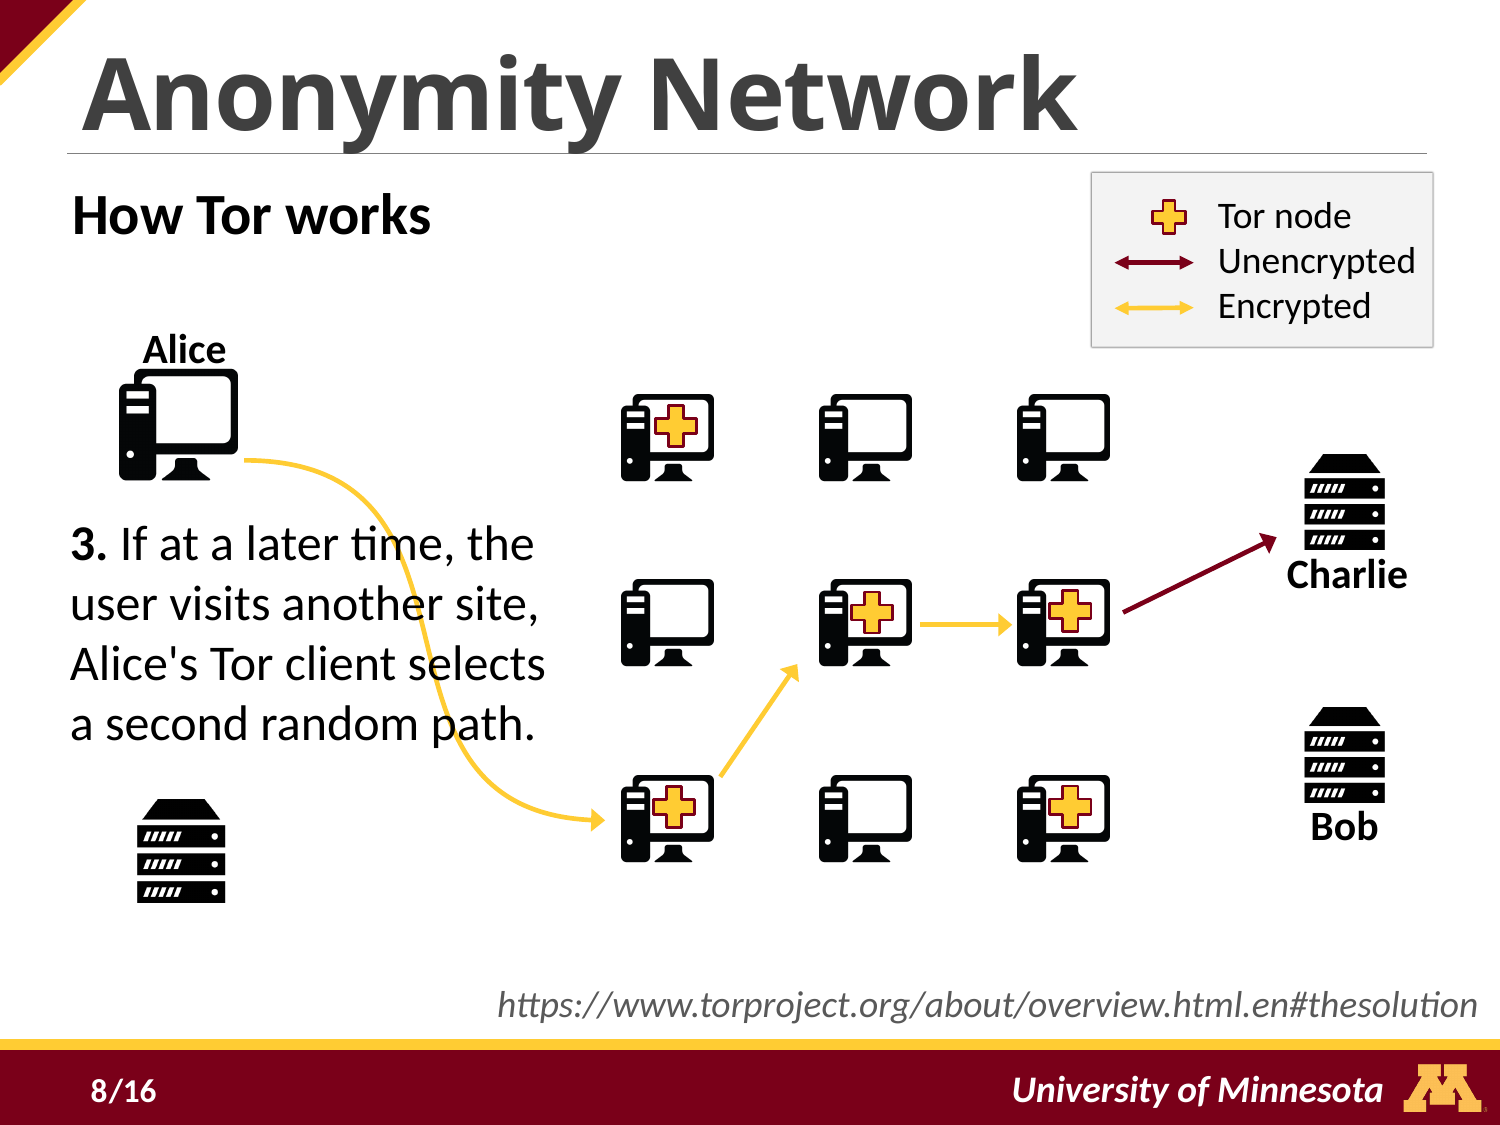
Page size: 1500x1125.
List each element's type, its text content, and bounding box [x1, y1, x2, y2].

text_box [1122, 536, 1278, 613]
text_box [1093, 254, 1432, 346]
slide_number 8 [0, 1059, 123, 1120]
text_box Anonymity Network [67, 38, 1500, 159]
picture [1016, 390, 1110, 484]
picture [818, 771, 912, 865]
picture [1016, 576, 1110, 670]
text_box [719, 663, 798, 778]
picture [128, 798, 233, 903]
picture [620, 576, 714, 670]
picture [818, 390, 912, 484]
picture [1296, 454, 1392, 550]
picture [818, 576, 912, 670]
text_box Charlie [1284, 538, 1424, 604]
picture [1296, 707, 1392, 803]
text_box 3. If at a later time, the user visits another site, Alice's Tor client selects a second random path. [55, 503, 240, 759]
text_box How Tor works [57, 168, 1479, 254]
picture [1016, 771, 1110, 865]
picture [620, 390, 714, 484]
text_box Alice [127, 314, 242, 363]
text_box Bob [1295, 808, 1394, 856]
text_box [1151, 199, 1187, 235]
text_box https://www.torproject.org/about/overview.html.en#thesolution [482, 972, 1494, 1032]
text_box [243, 459, 606, 821]
text_box Tor node Unencrypted Encrypted [1203, 183, 1432, 334]
picture [119, 364, 238, 484]
picture [620, 771, 714, 865]
